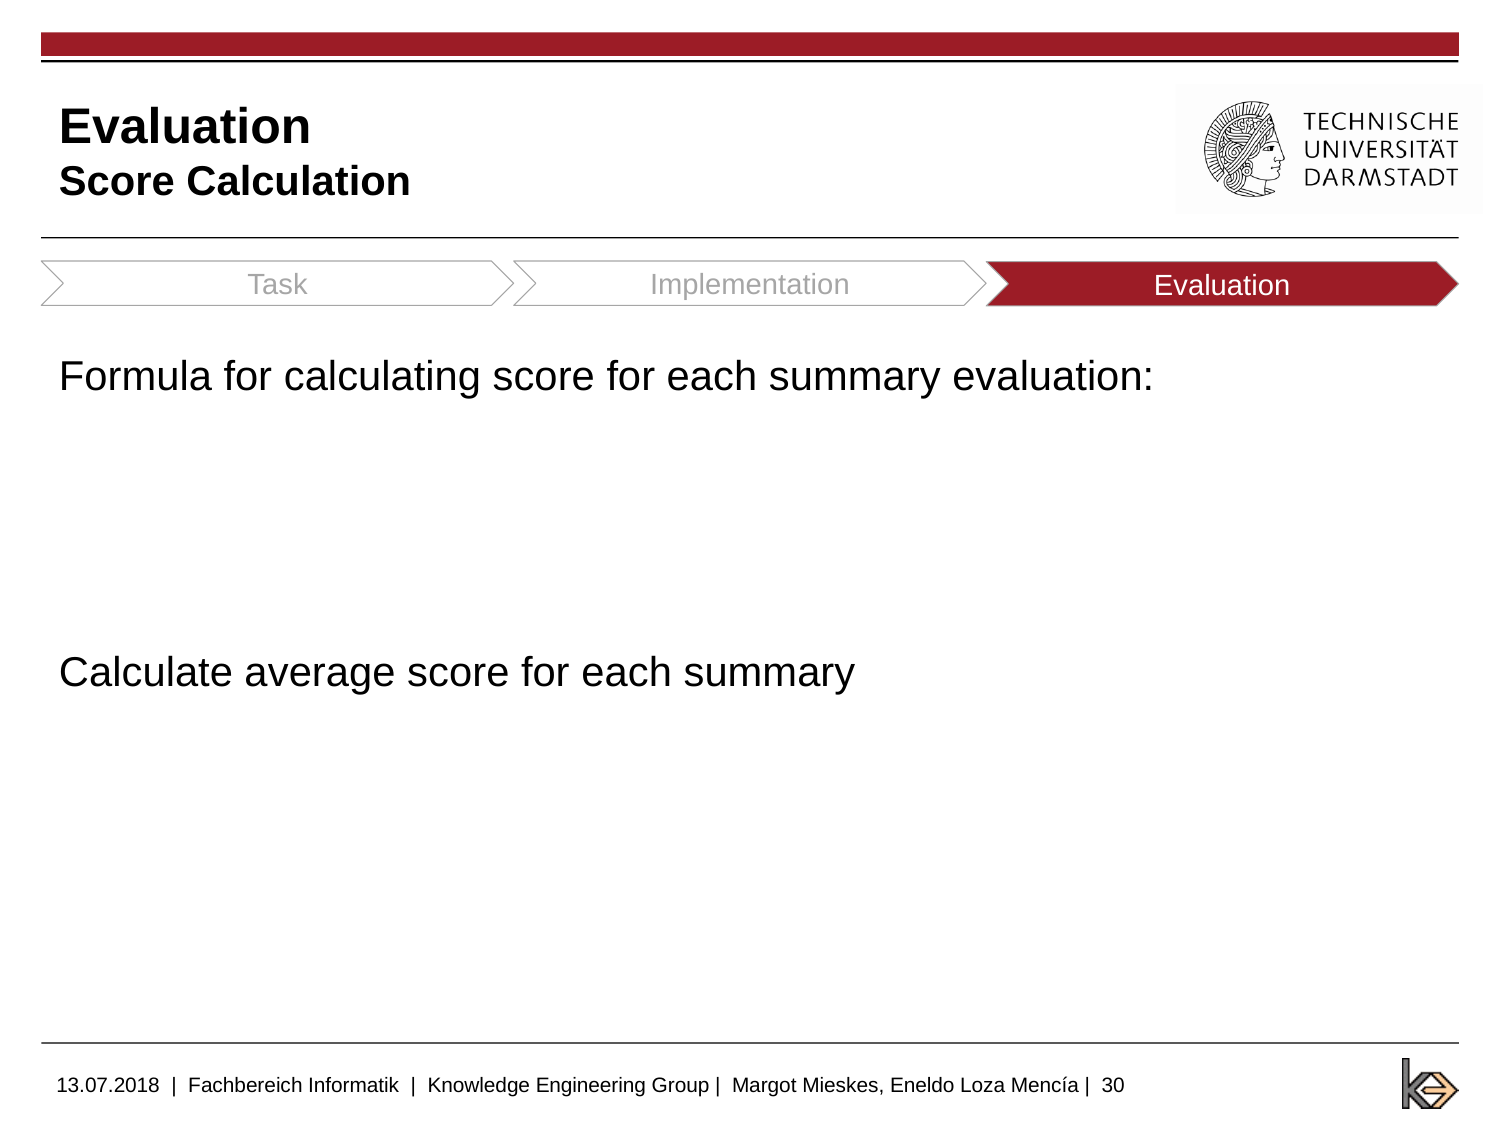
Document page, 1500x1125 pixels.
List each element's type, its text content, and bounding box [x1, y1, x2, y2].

text_box Evaluation [984, 259, 1461, 309]
text_box Task [39, 258, 516, 308]
text_box Implementation [511, 258, 989, 308]
picture [1402, 1058, 1459, 1109]
title Evaluation Score Calculation [58, 79, 1149, 218]
picture [1175, 84, 1483, 214]
